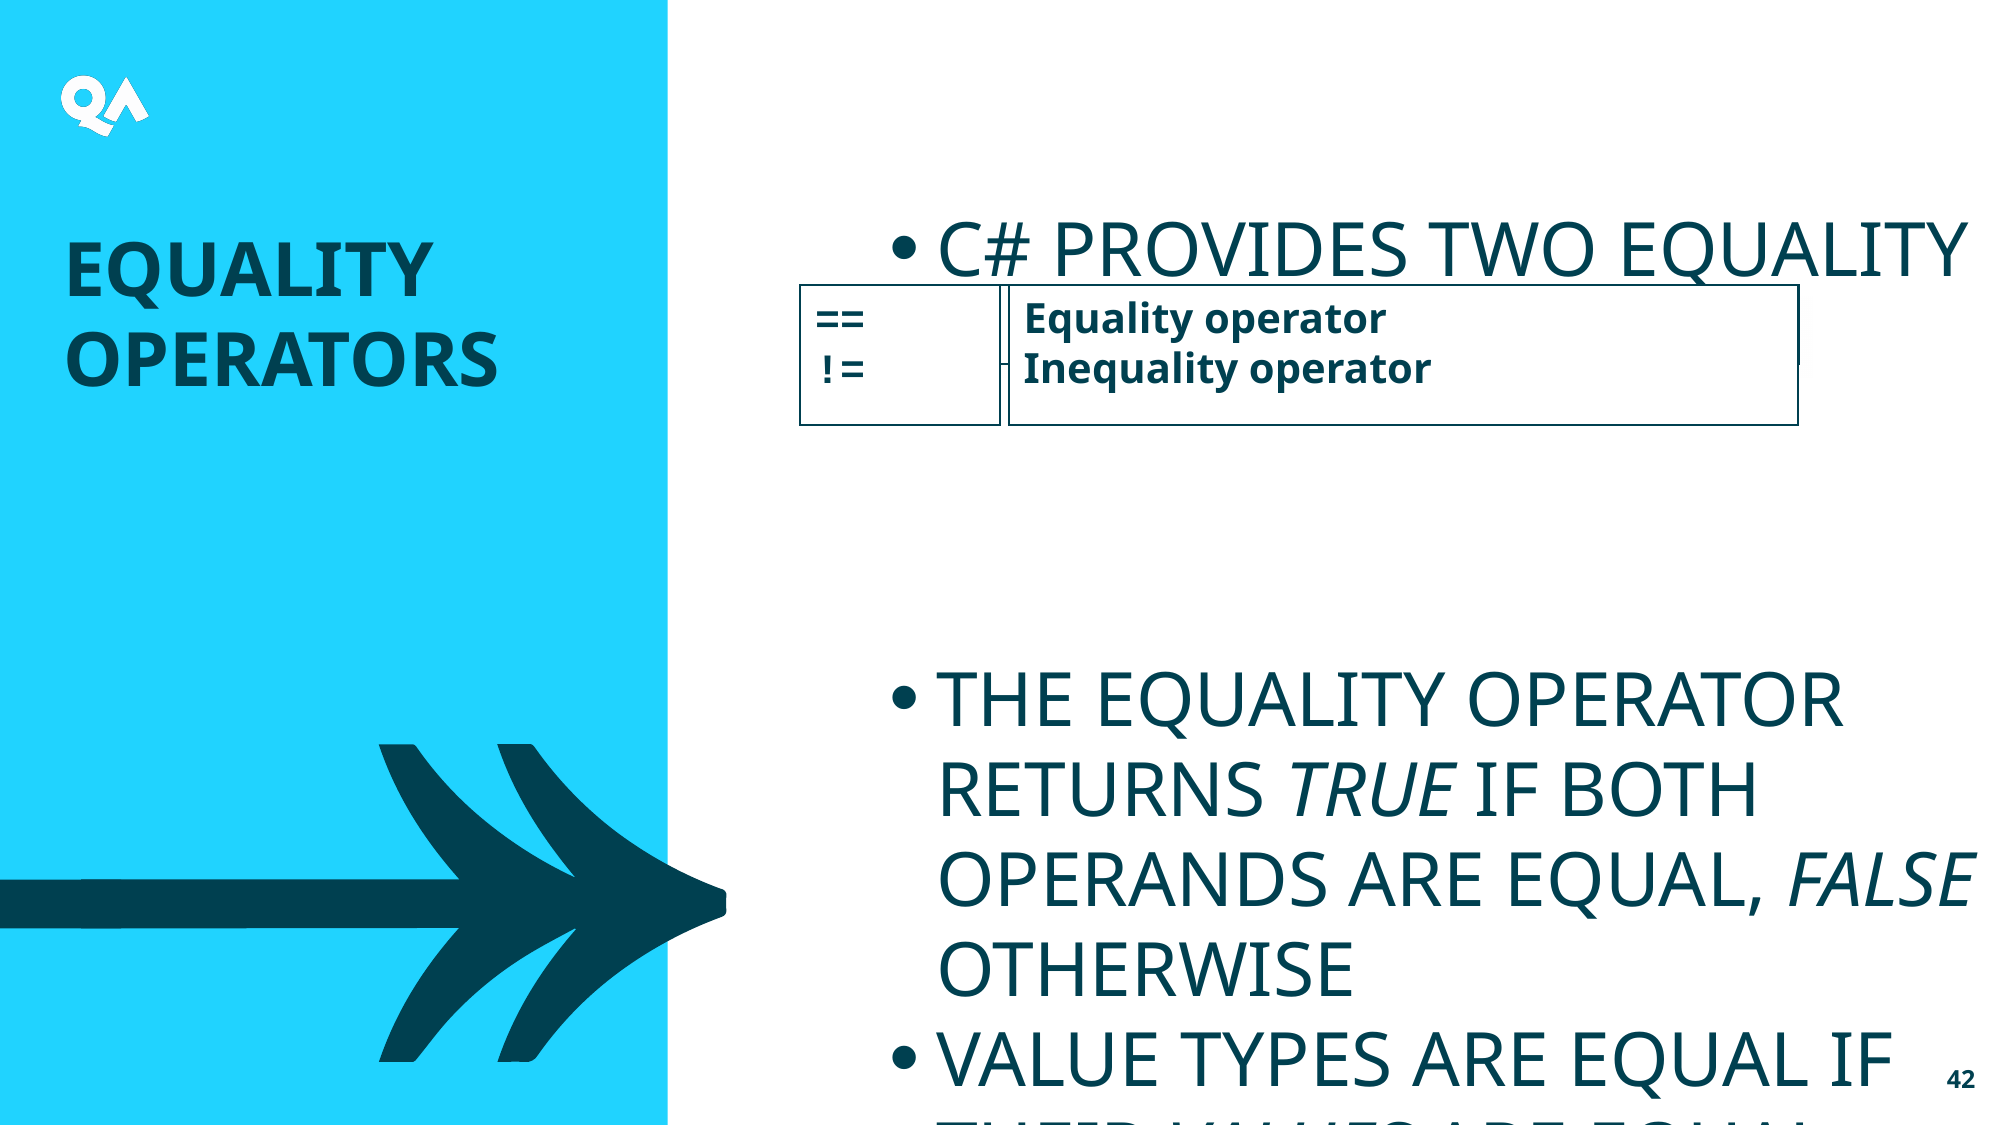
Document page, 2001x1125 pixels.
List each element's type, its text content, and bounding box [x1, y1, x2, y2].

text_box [800, 284, 1799, 425]
slide_number 42 [1846, 1068, 1976, 1098]
list Equality Operators [63, 221, 628, 673]
picture [44, 61, 166, 148]
list C# provides two equality operators: The equality operator returns true if both operands are equal, false otherwise Value types are equal if their values are equal Reference types are equal if they refer to the same object [889, 201, 2000, 1042]
